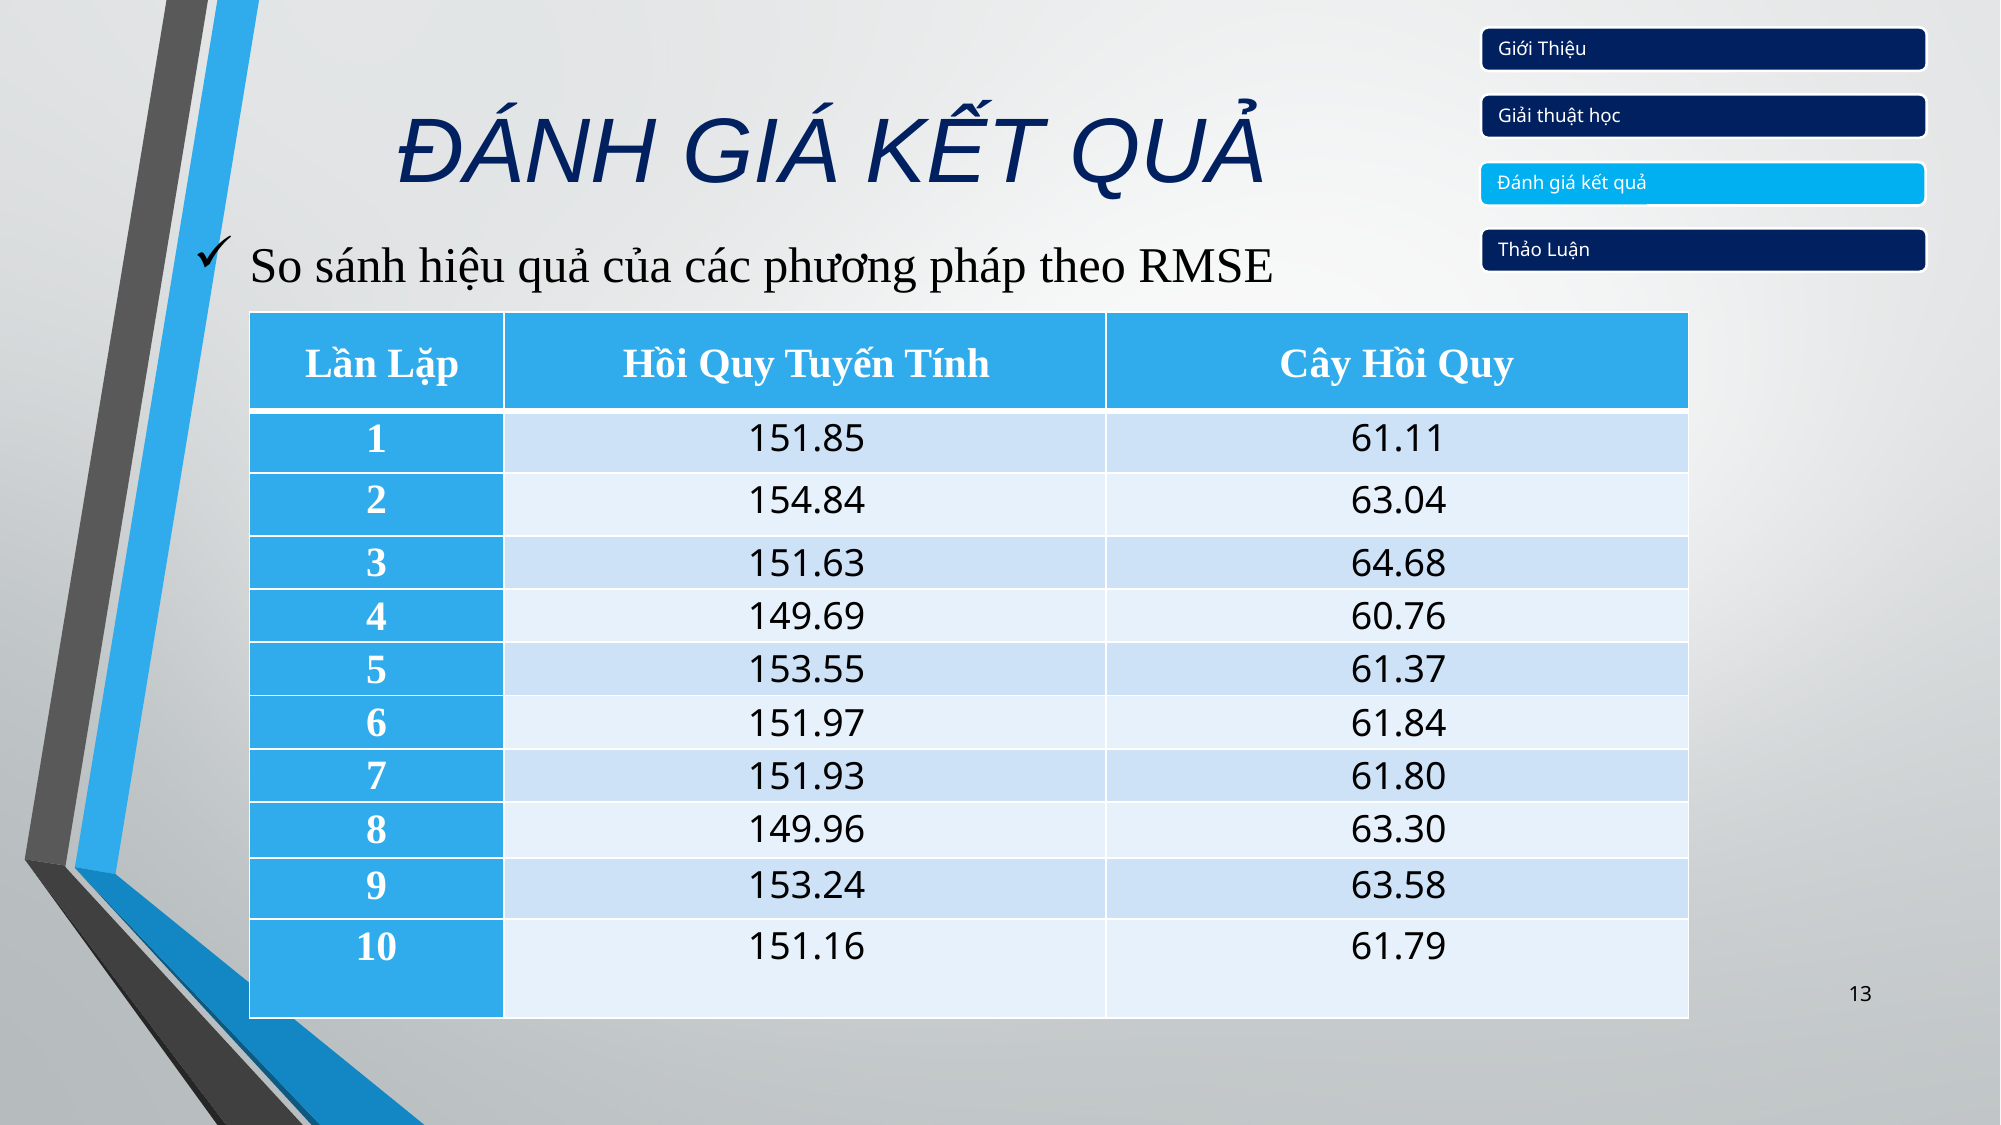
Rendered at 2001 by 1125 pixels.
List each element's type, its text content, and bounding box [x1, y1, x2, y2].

table_cell 6 [250, 696, 503, 748]
text_box So sánh hiệu quả của các phương pháp theo RMSE [178, 290, 1290, 301]
table_cell 151.16 [505, 920, 1105, 1017]
table_cell 63.30 [1107, 803, 1688, 857]
table_cell 60.76 [1107, 590, 1688, 641]
table_cell 4 [250, 590, 503, 641]
table_cell 63.04 [1107, 474, 1688, 535]
table_cell 61.11 [1107, 414, 1688, 472]
table_cell 151.97 [505, 696, 1105, 748]
table_header Hồi Quy Tuyến Tính [505, 313, 1105, 408]
table_header Lần Lặp [250, 313, 503, 408]
table_cell 5 [250, 643, 503, 695]
title ĐÁNH GIÁ KẾT QUẢ [11, 2, 1655, 290]
table_cell 151.93 [505, 750, 1105, 801]
table_cell 61.84 [1107, 696, 1688, 748]
table_cell 61.37 [1107, 643, 1688, 695]
table_cell 153.55 [505, 643, 1105, 695]
table_cell 151.85 [505, 414, 1105, 472]
slide_number 13 [1796, 965, 1887, 1025]
table_cell 9 [250, 859, 503, 918]
table_cell 153.24 [505, 859, 1105, 918]
table_cell 7 [250, 750, 503, 801]
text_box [1456, 24, 1948, 291]
table_cell 154.84 [505, 474, 1105, 535]
table_cell 64.68 [1107, 537, 1688, 588]
table_cell 2 [250, 474, 503, 535]
table_cell 151.63 [505, 537, 1105, 588]
table_cell 1 [250, 414, 503, 472]
table_cell 61.80 [1107, 750, 1688, 801]
table_cell 149.96 [505, 803, 1105, 857]
table_cell 63.58 [1107, 859, 1688, 918]
table_cell 3 [250, 537, 503, 588]
table_cell 10 [250, 920, 503, 1017]
table_cell 149.69 [505, 590, 1105, 641]
table_header Cây Hồi Quy [1107, 313, 1688, 408]
table_cell 61.79 [1107, 920, 1688, 1017]
table_cell 8 [250, 803, 503, 857]
